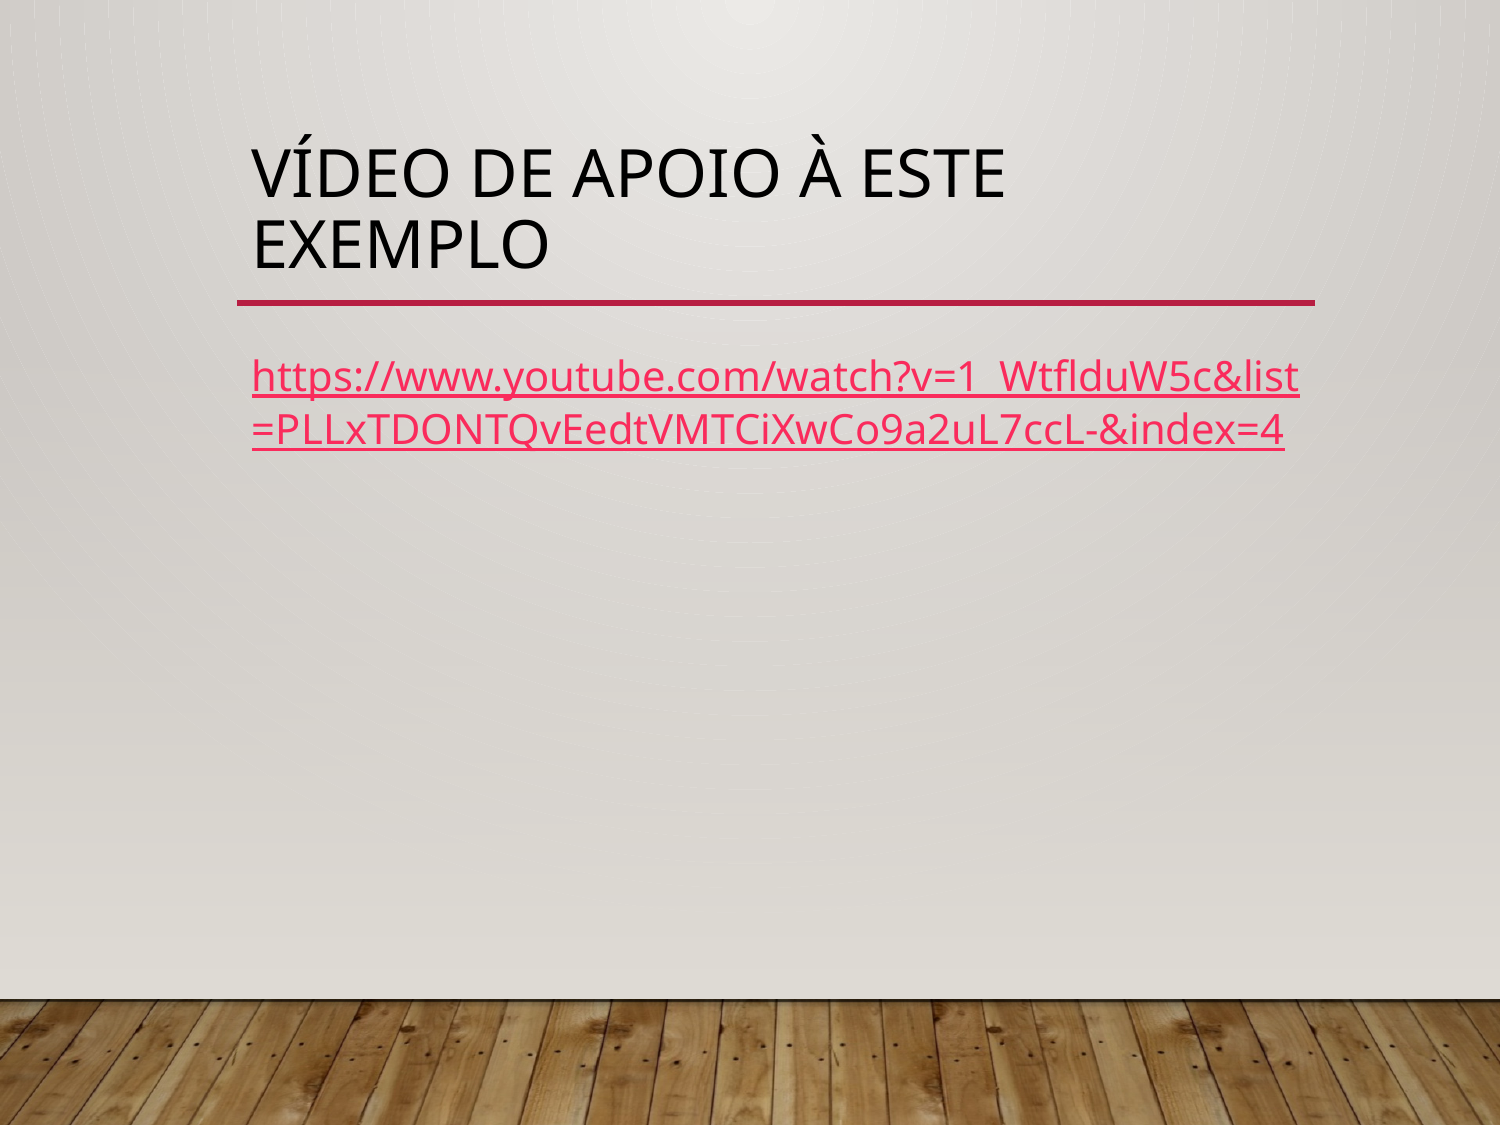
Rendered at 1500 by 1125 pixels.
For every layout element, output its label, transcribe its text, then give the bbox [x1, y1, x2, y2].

title Vídeo de apoio à este exemplo [236, 131, 1315, 305]
picture [0, 999, 1500, 1125]
list https://www.youtube.com/watch?v=1_WtflduW5c&list=PLLxTDONTQvEedtVMTCiXwCo9a2uL7ccL-&index=4 [236, 330, 1315, 897]
